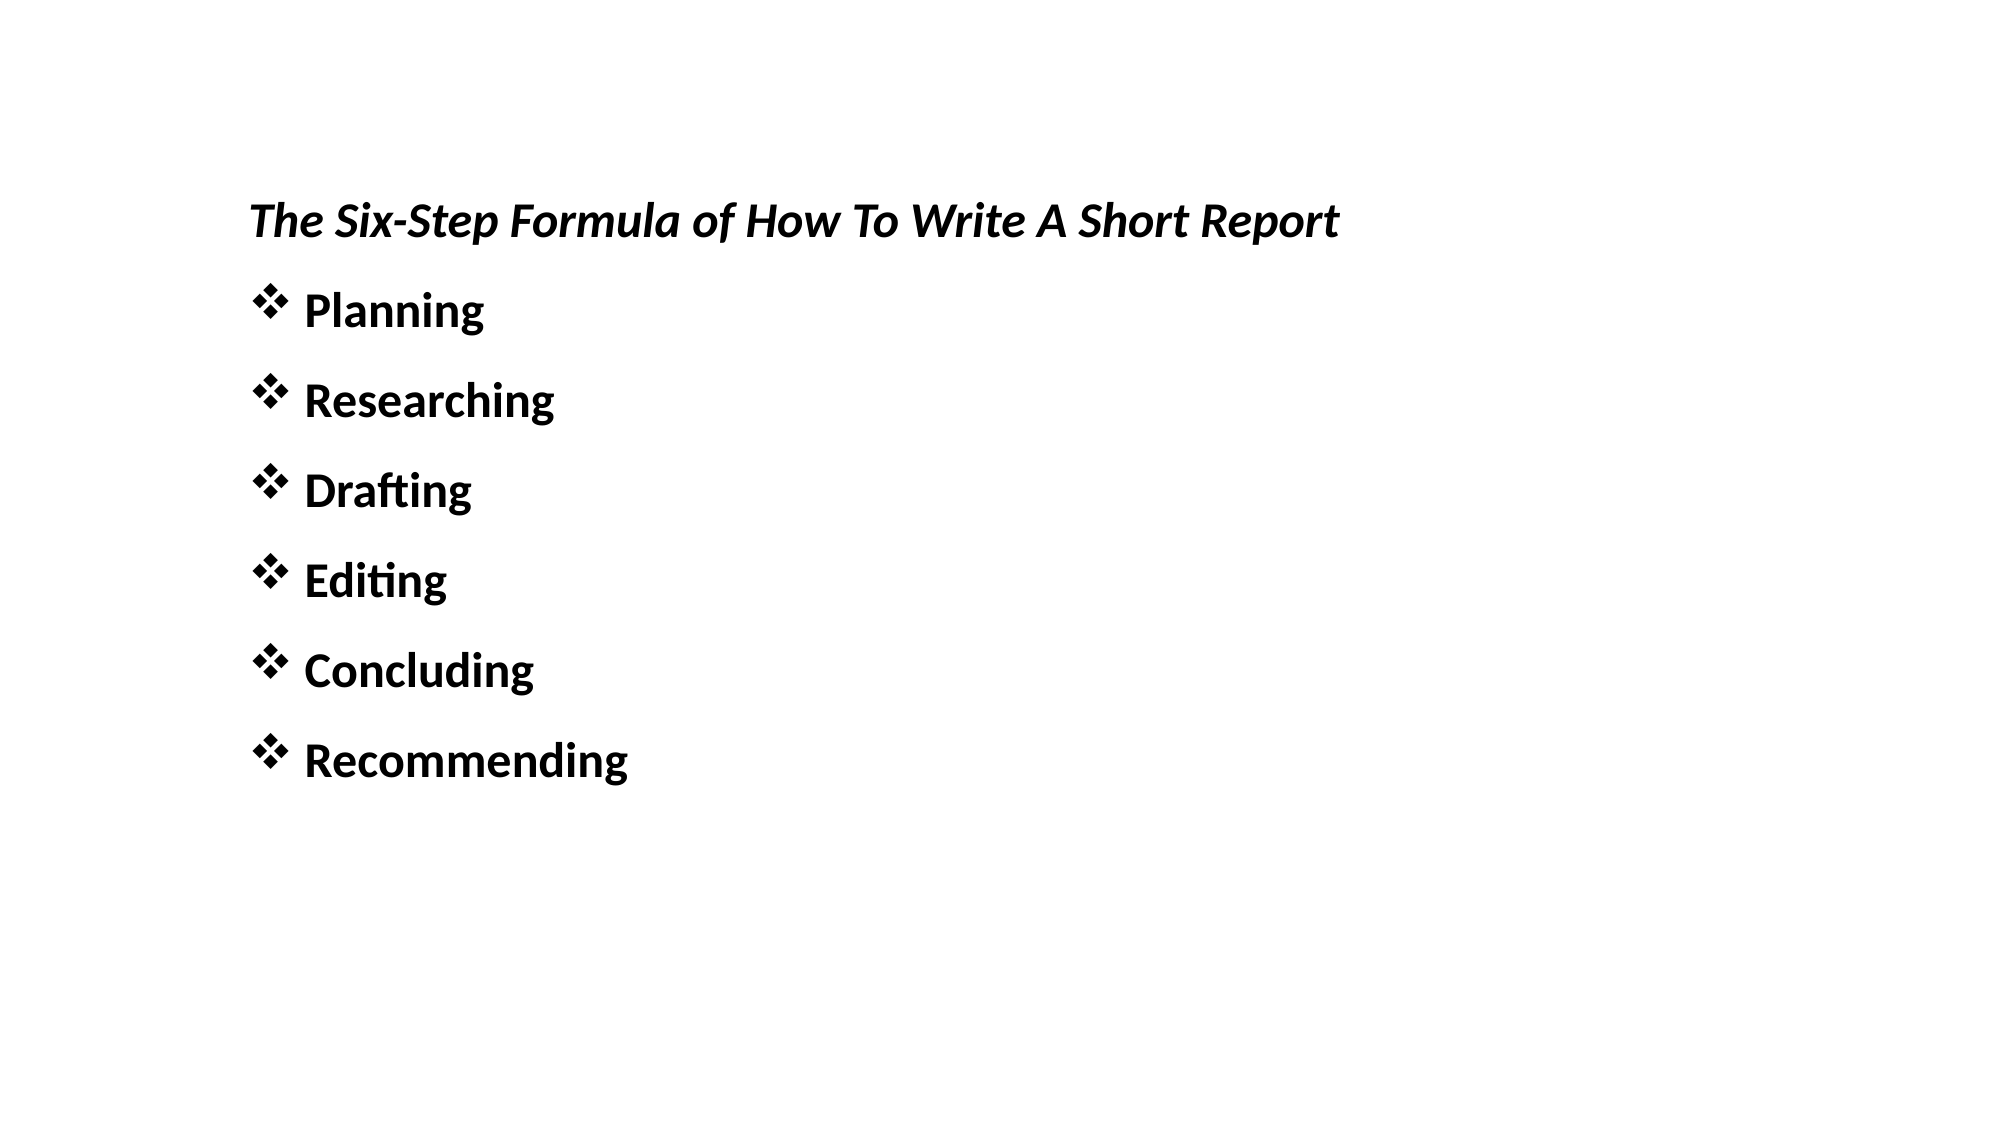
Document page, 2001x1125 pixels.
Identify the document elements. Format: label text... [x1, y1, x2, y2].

text_box The Six-Step Formula of How To Write A Short Report Planning Researching Drafting Editing Concluding Recommending [233, 150, 1690, 976]
